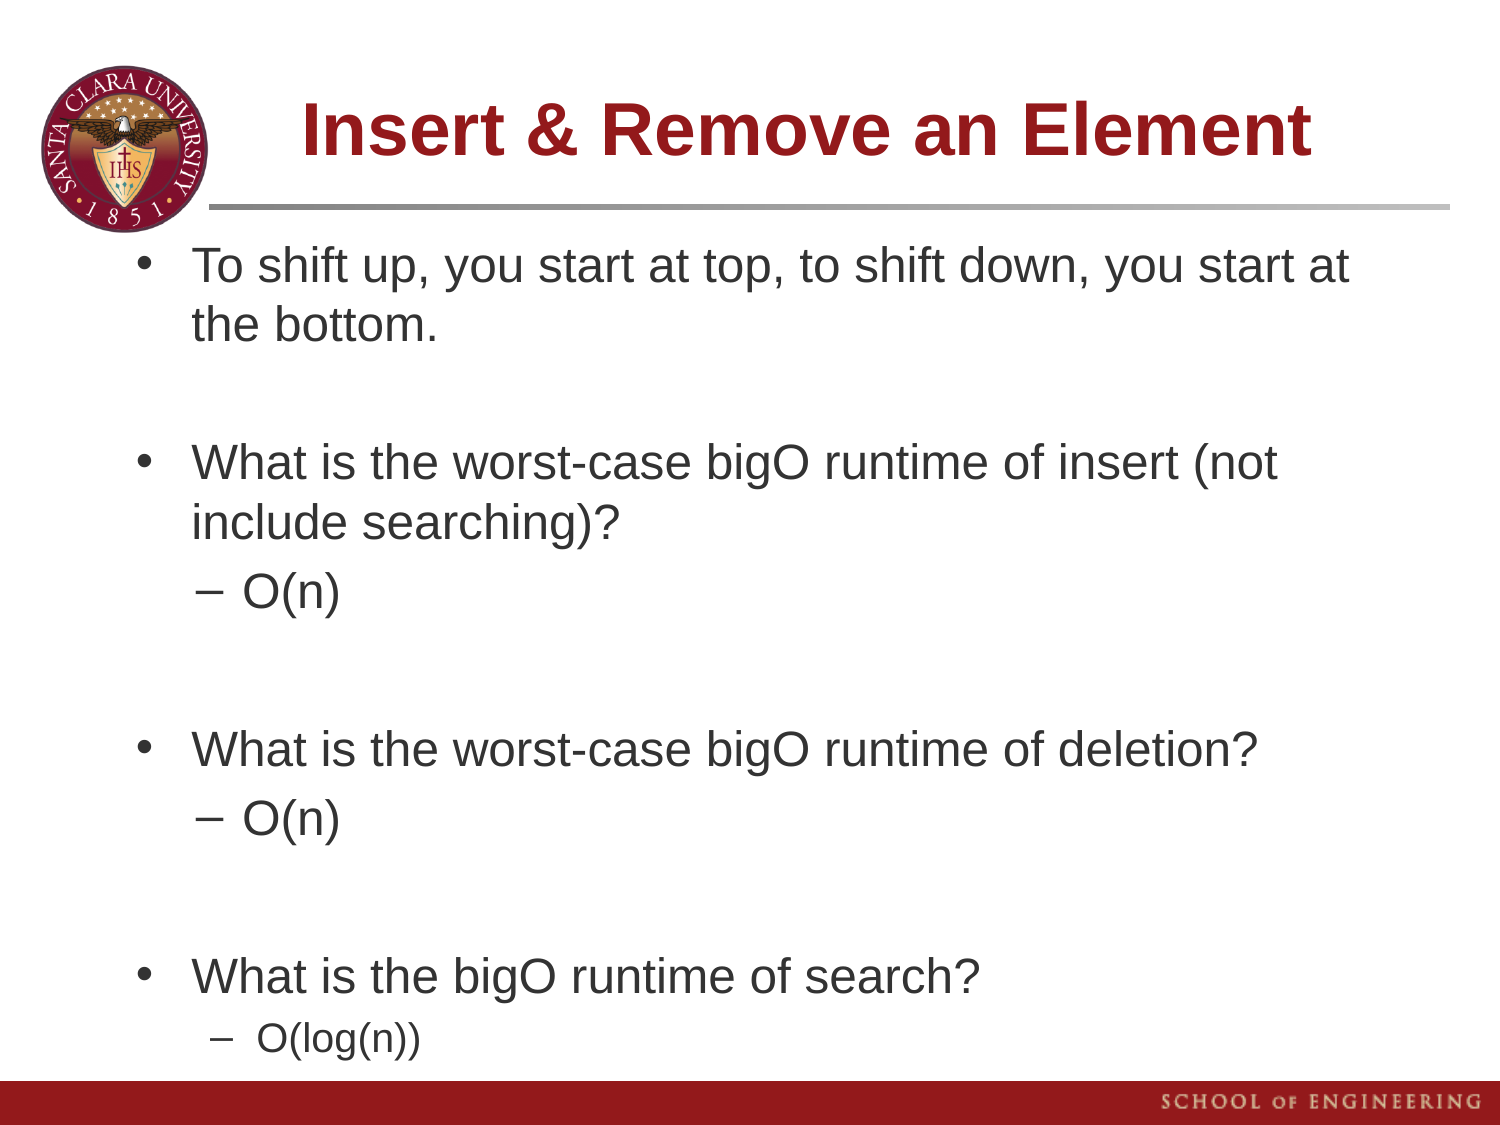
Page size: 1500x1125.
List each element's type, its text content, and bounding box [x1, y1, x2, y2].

list To shift up, you start at top, to shift down, you start at the bottom. What is the worst-case bigO runtime of insert (not include searching)? O(n) What is the worst-case bigO runtime of deletion? O(n) What is the bigO runtime of search? O(log(n)) [75, 224, 1425, 1075]
picture [1149, 1091, 1489, 1115]
picture [37, 63, 209, 235]
title Insert & Remove an Element [132, 45, 1483, 205]
